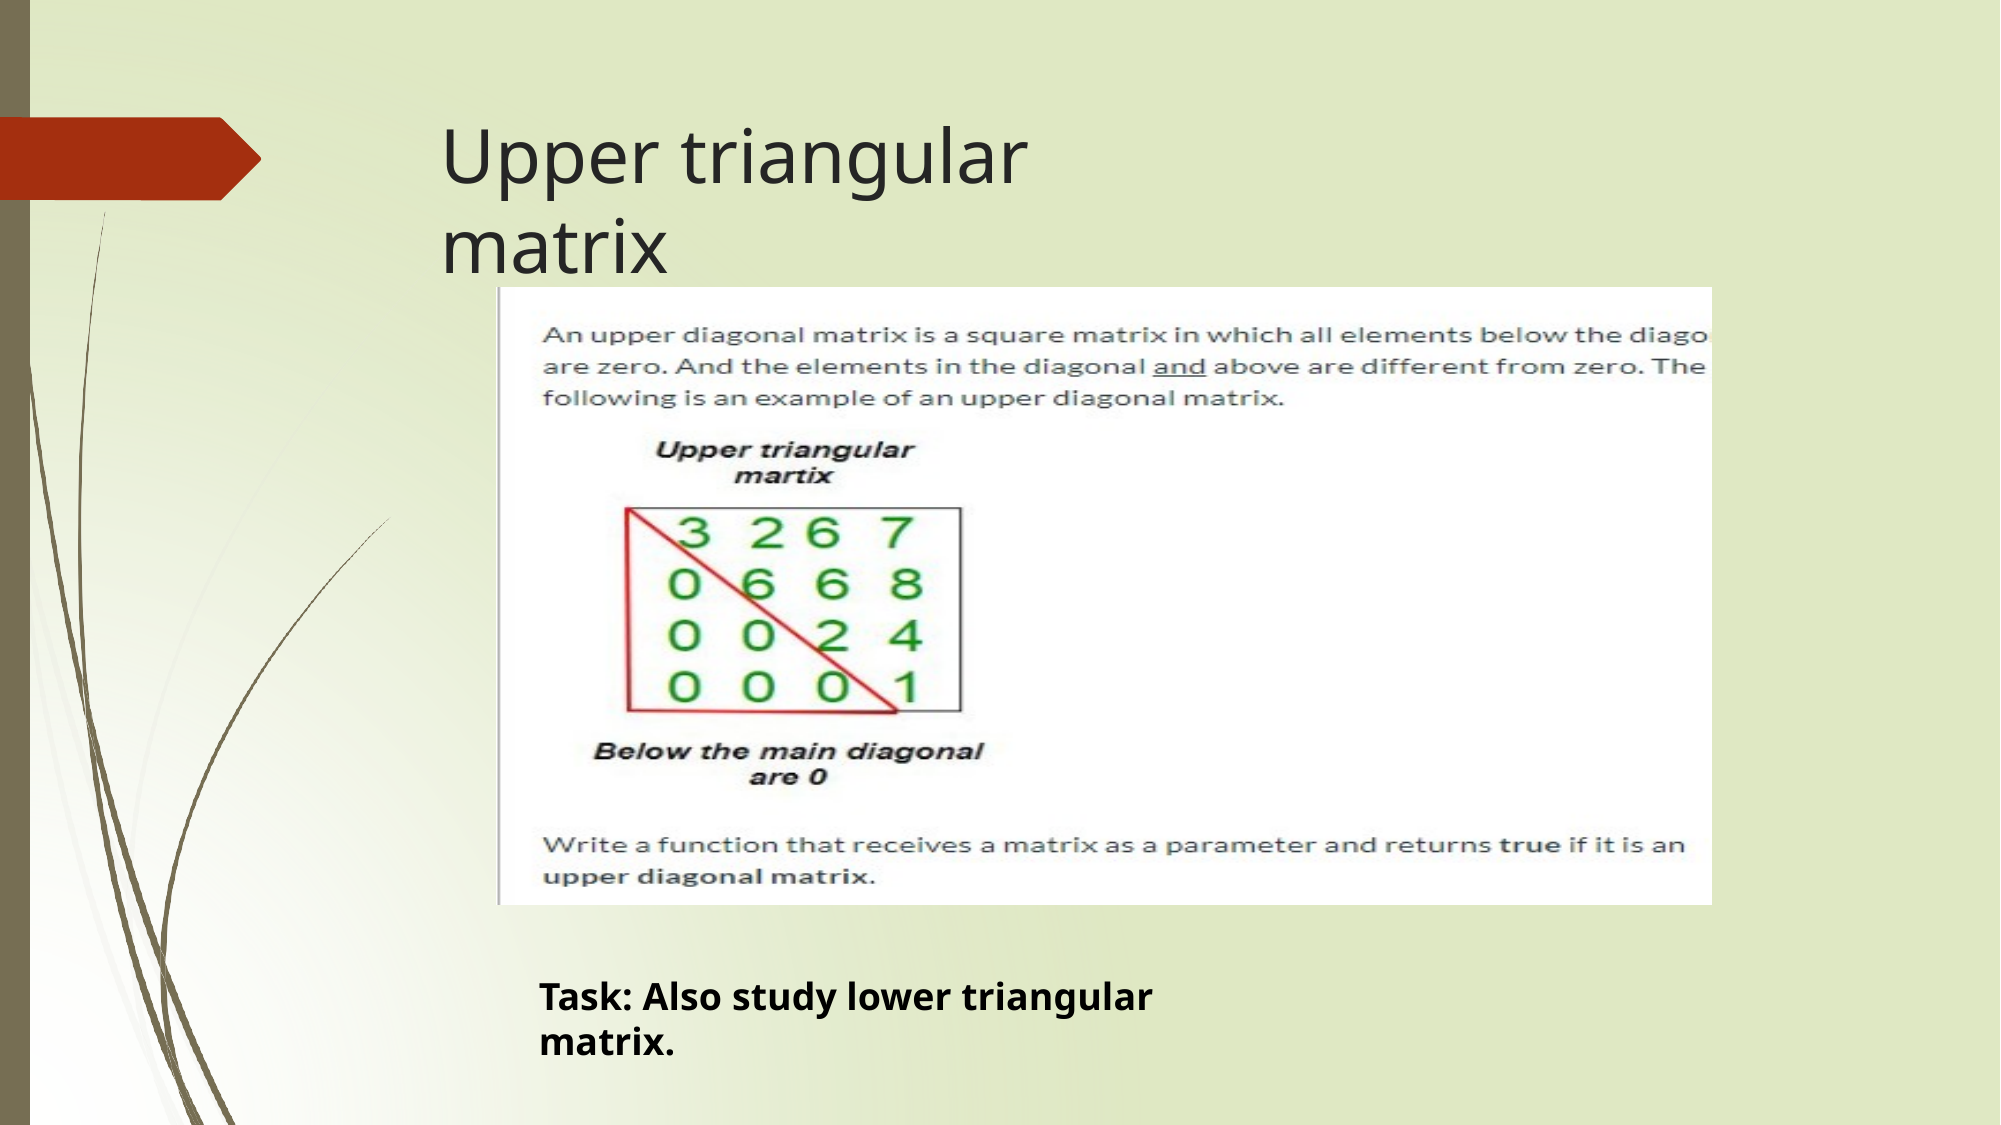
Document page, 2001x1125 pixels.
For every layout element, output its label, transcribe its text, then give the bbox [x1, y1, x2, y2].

title Upper triangular matrix [438, 106, 1274, 296]
text_box Task: Also study lower triangular matrix. [536, 971, 1252, 1064]
picture [30, 0, 2000, 1125]
